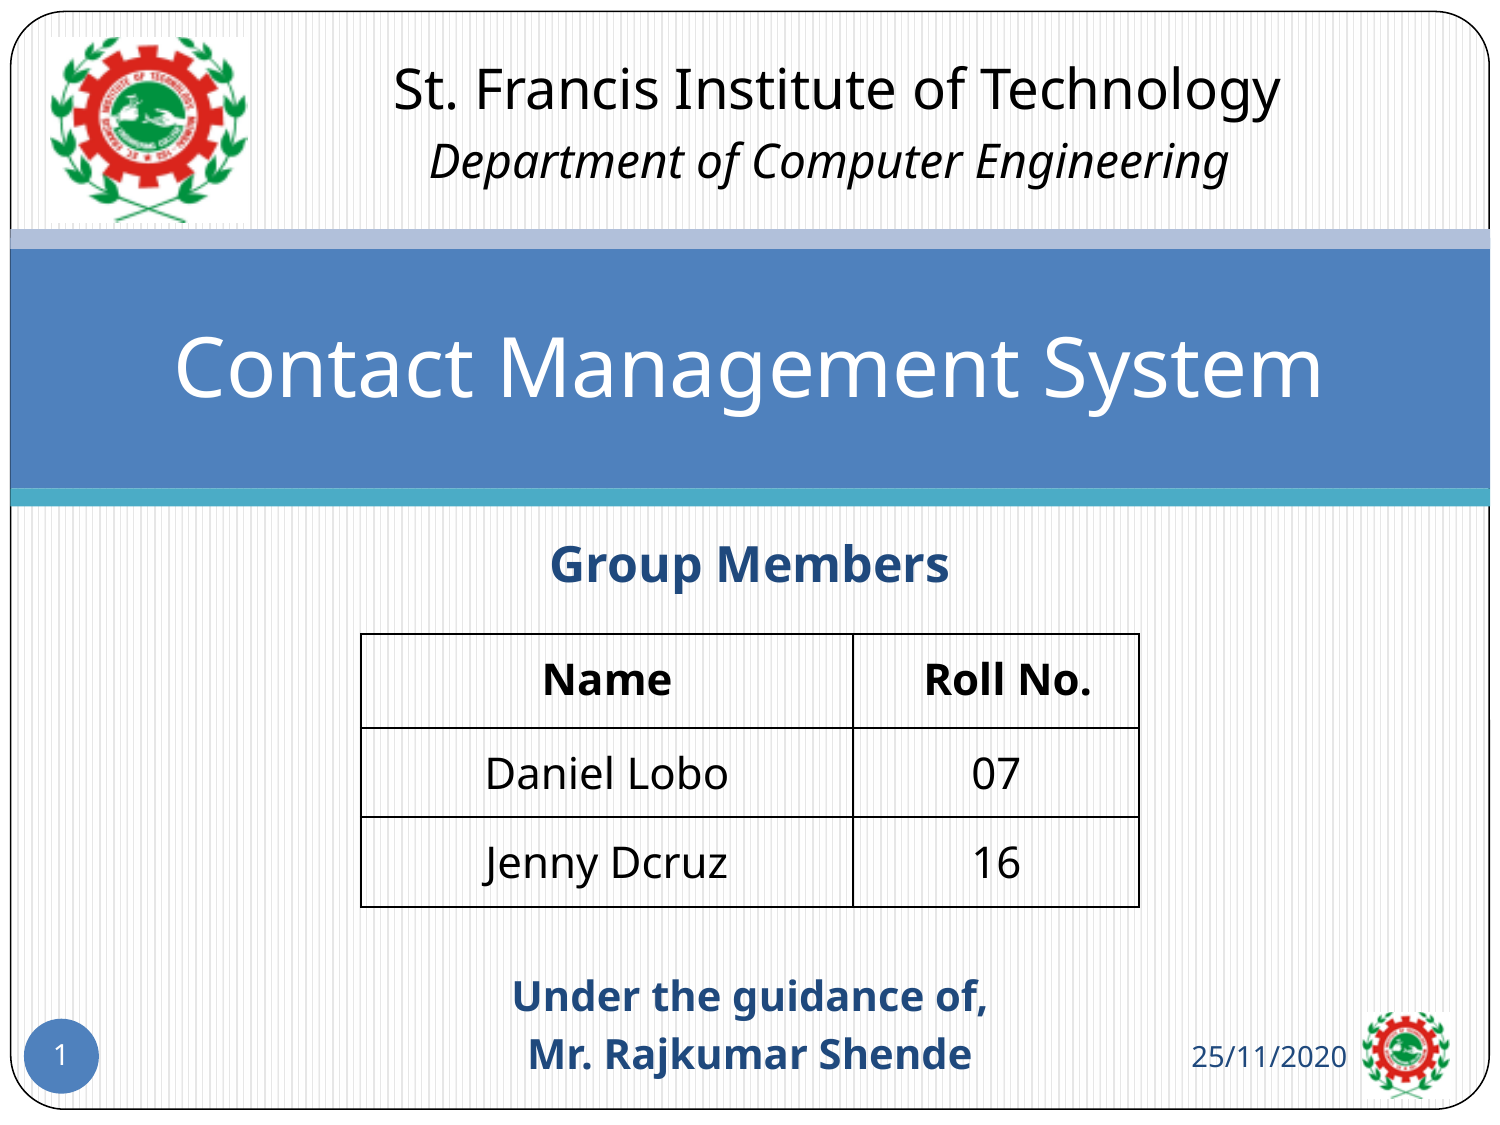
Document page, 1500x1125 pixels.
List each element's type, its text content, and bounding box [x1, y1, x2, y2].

table_cell 16 [854, 818, 1138, 906]
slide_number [956, 1017, 1357, 1096]
table_header Roll No. [854, 635, 1138, 727]
table_cell Jenny Dcruz [362, 818, 852, 906]
table_header Name [362, 635, 852, 727]
picture [12, 507, 1488, 1108]
picture [12, 13, 1488, 229]
slide_number ‹#› [23, 1018, 99, 1094]
subtitle Group Members [225, 525, 1275, 600]
table_cell Daniel Lobo [362, 729, 852, 816]
text_box St. Francis Institute of Technology Department of Computer Engineering [312, 45, 1363, 278]
table_cell 07 [854, 729, 1138, 816]
title Contact Management System [86, 288, 1414, 448]
footer Under the guidance of, Mr. Rajkumar Shende [387, 982, 1113, 1058]
